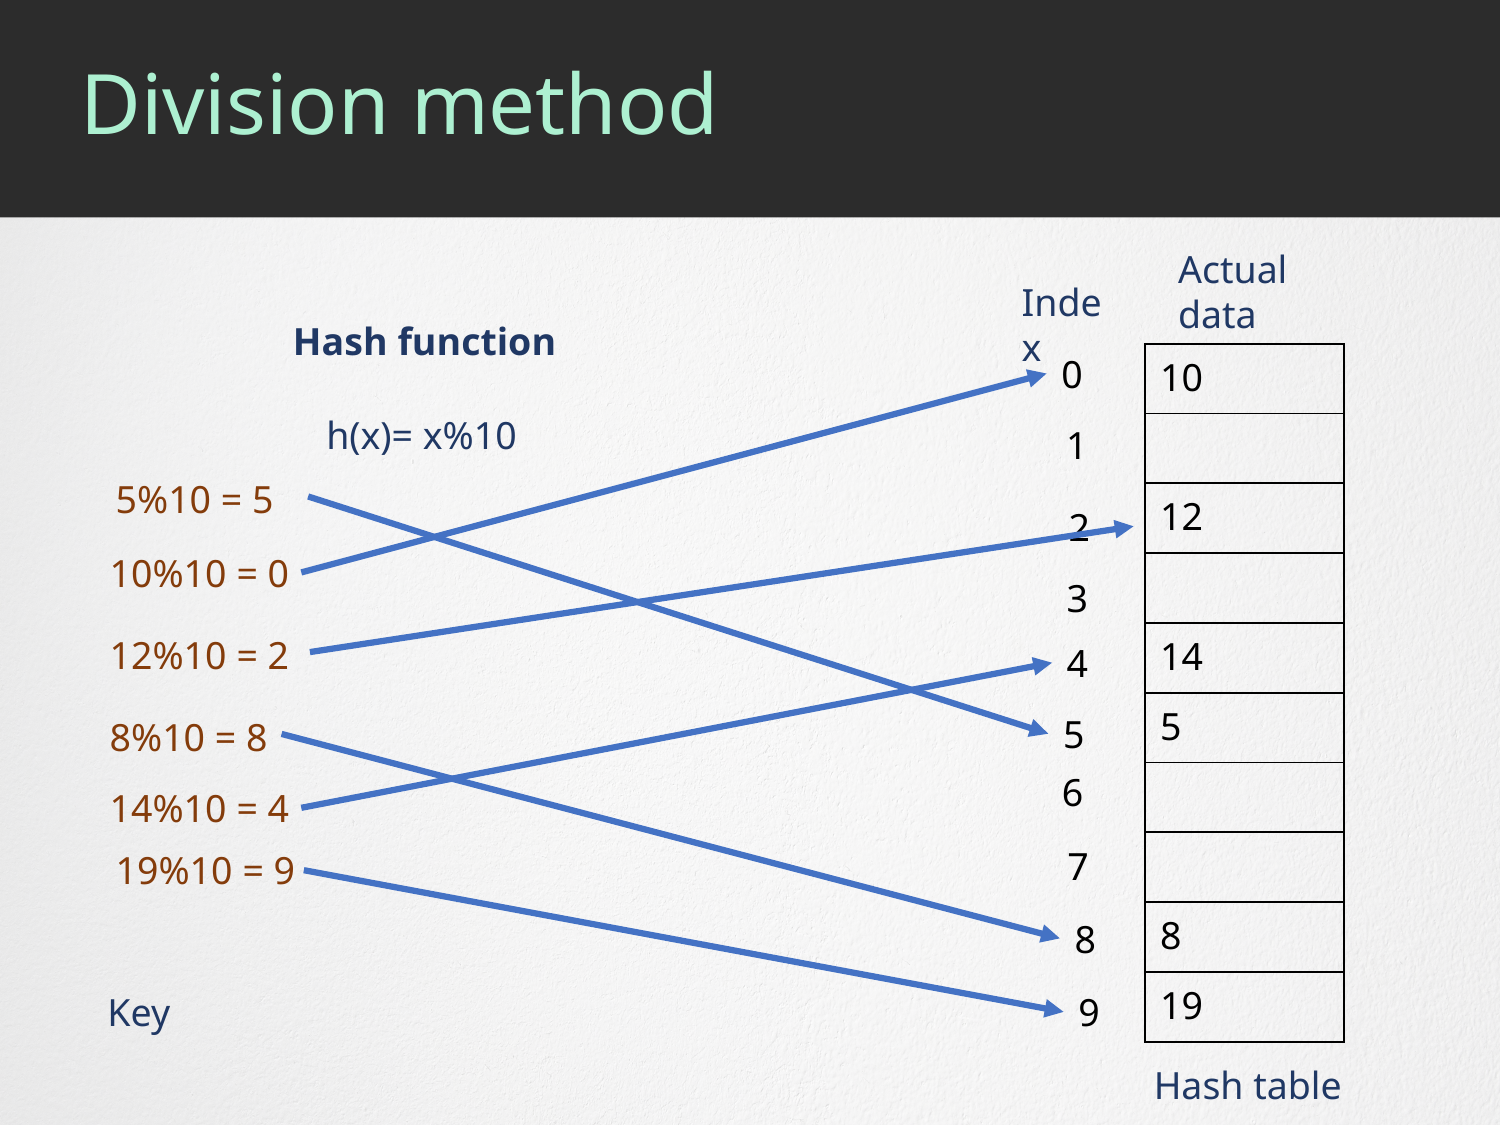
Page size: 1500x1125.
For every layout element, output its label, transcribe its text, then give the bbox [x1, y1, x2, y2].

text_box 0 [1047, 376, 1100, 404]
text_box 8 [1064, 908, 1100, 969]
text_box 2 [1053, 496, 1134, 535]
text_box Hash function [278, 310, 573, 371]
table_cell [1146, 554, 1343, 622]
text_box 7 [1060, 835, 1100, 896]
text_box 3 [1054, 567, 1128, 628]
table_cell 19 [1146, 973, 1343, 1041]
text_box 14%10 = 4 [94, 777, 281, 838]
text_box 8%10 = 8 [94, 706, 301, 767]
table_cell 5 [1146, 694, 1343, 762]
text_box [303, 870, 1064, 1013]
text_box 4 [1051, 632, 1128, 693]
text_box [301, 663, 1052, 808]
table_header 10 [1146, 345, 1343, 413]
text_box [281, 733, 1060, 940]
text_box Key [92, 981, 312, 1042]
table_cell [1146, 763, 1343, 831]
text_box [301, 373, 1047, 573]
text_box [308, 573, 1049, 663]
text_box Actual data [1163, 238, 1383, 344]
text_box Index [1006, 271, 1134, 376]
text_box 2 [1054, 527, 1134, 557]
text_box 1 [1051, 415, 1127, 475]
text_box 12%10 = 2 [94, 624, 308, 685]
text_box Hash table [1138, 1054, 1358, 1115]
table_cell 14 [1146, 624, 1343, 692]
text_box 5 [1052, 703, 1124, 764]
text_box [309, 526, 1054, 653]
table_cell 8 [1146, 903, 1343, 971]
text_box 19%10 = 9 [100, 839, 281, 900]
table_cell 12 [1146, 484, 1343, 552]
title Division method [65, 0, 1500, 216]
text_box 5%10 = 5 [100, 468, 301, 529]
text_box 9 [1063, 981, 1100, 1042]
table_cell [1146, 833, 1343, 901]
text_box 10%10 = 0 [94, 542, 308, 603]
table_cell [1146, 414, 1343, 482]
text_box 6 [1060, 764, 1100, 822]
